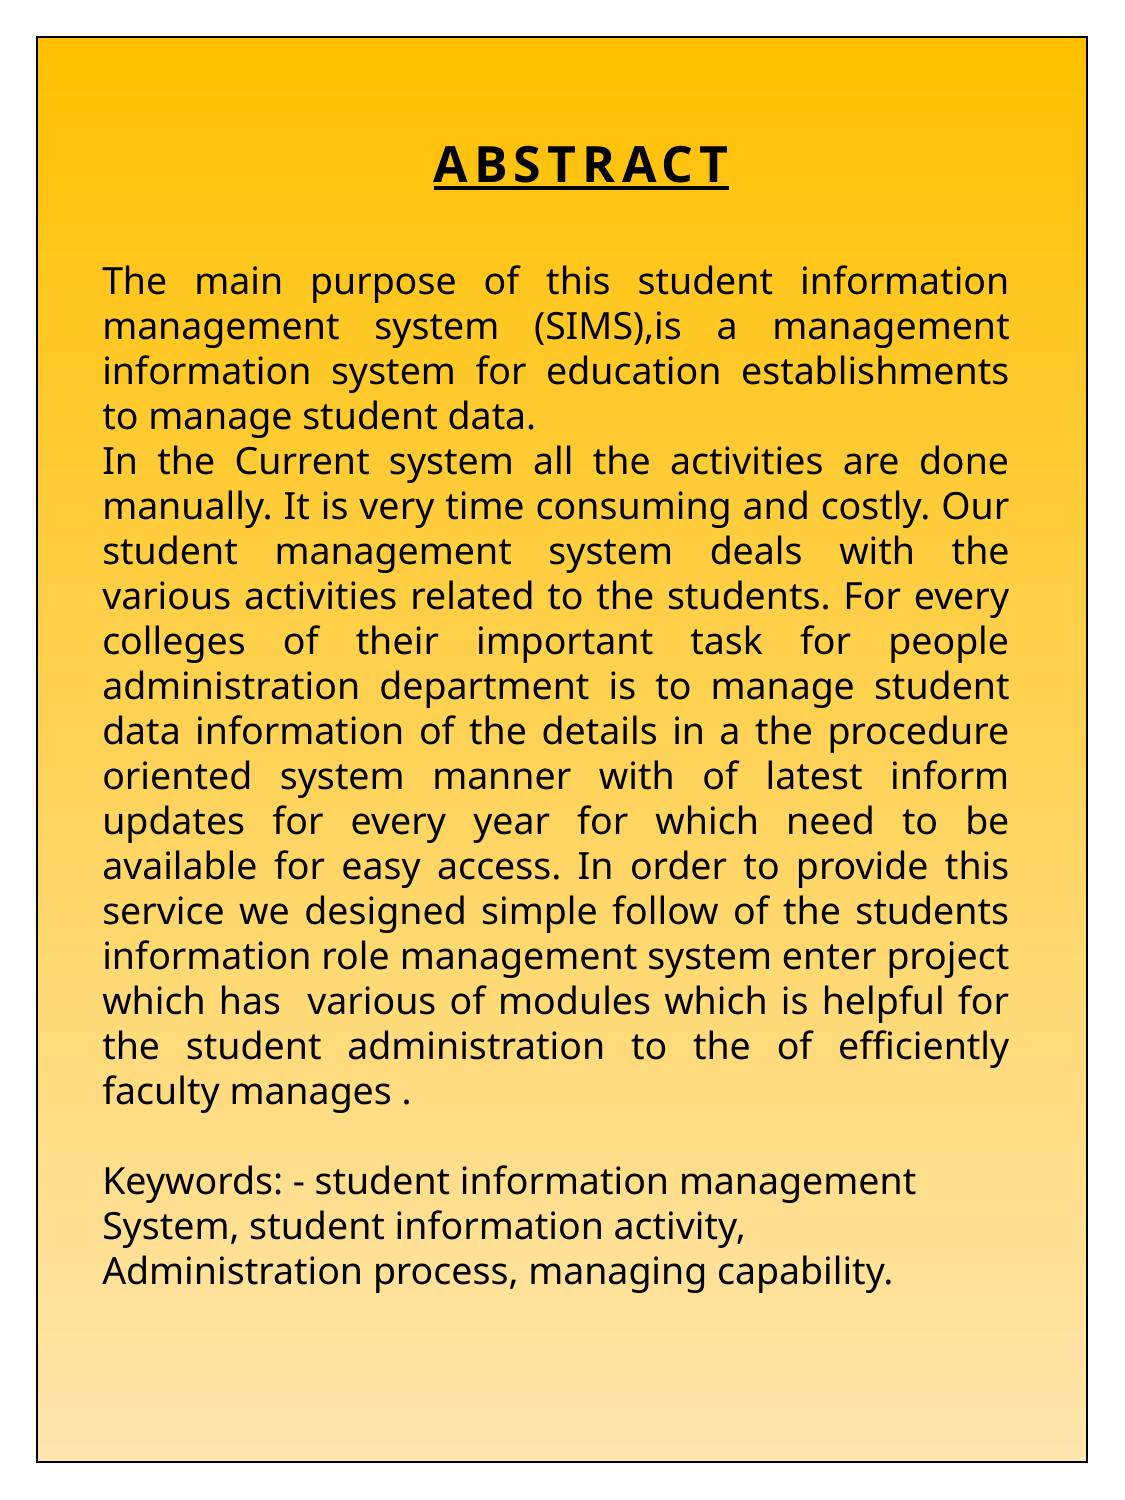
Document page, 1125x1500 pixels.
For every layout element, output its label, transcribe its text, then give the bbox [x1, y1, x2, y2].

slide_number 1 [818, 1390, 1072, 1471]
text_box ABSTRACT [349, 124, 813, 200]
footer .. [372, 1390, 753, 1471]
text_box The main purpose of this student information management system (SIMS),is a management information system for education establishments to manage student data. In the Current system all the activities are done manually. It is very time consuming and costly. Our student management system deals with the various activities related to the students. For every colleges of their important task for people administration department is to manage student data information of the details in a the procedure oriented system manner with of latest inform updates for every year for which need to be available for easy access. In order to provide this service we designed simple follow of the students information role management system enter project which has various of modules which is helpful for the student administration to the of efficiently faculty manages . Keywords: - student information management System, student information activity, Administration process, managing capability. [87, 249, 1025, 1345]
text_box [36, 36, 1088, 1463]
